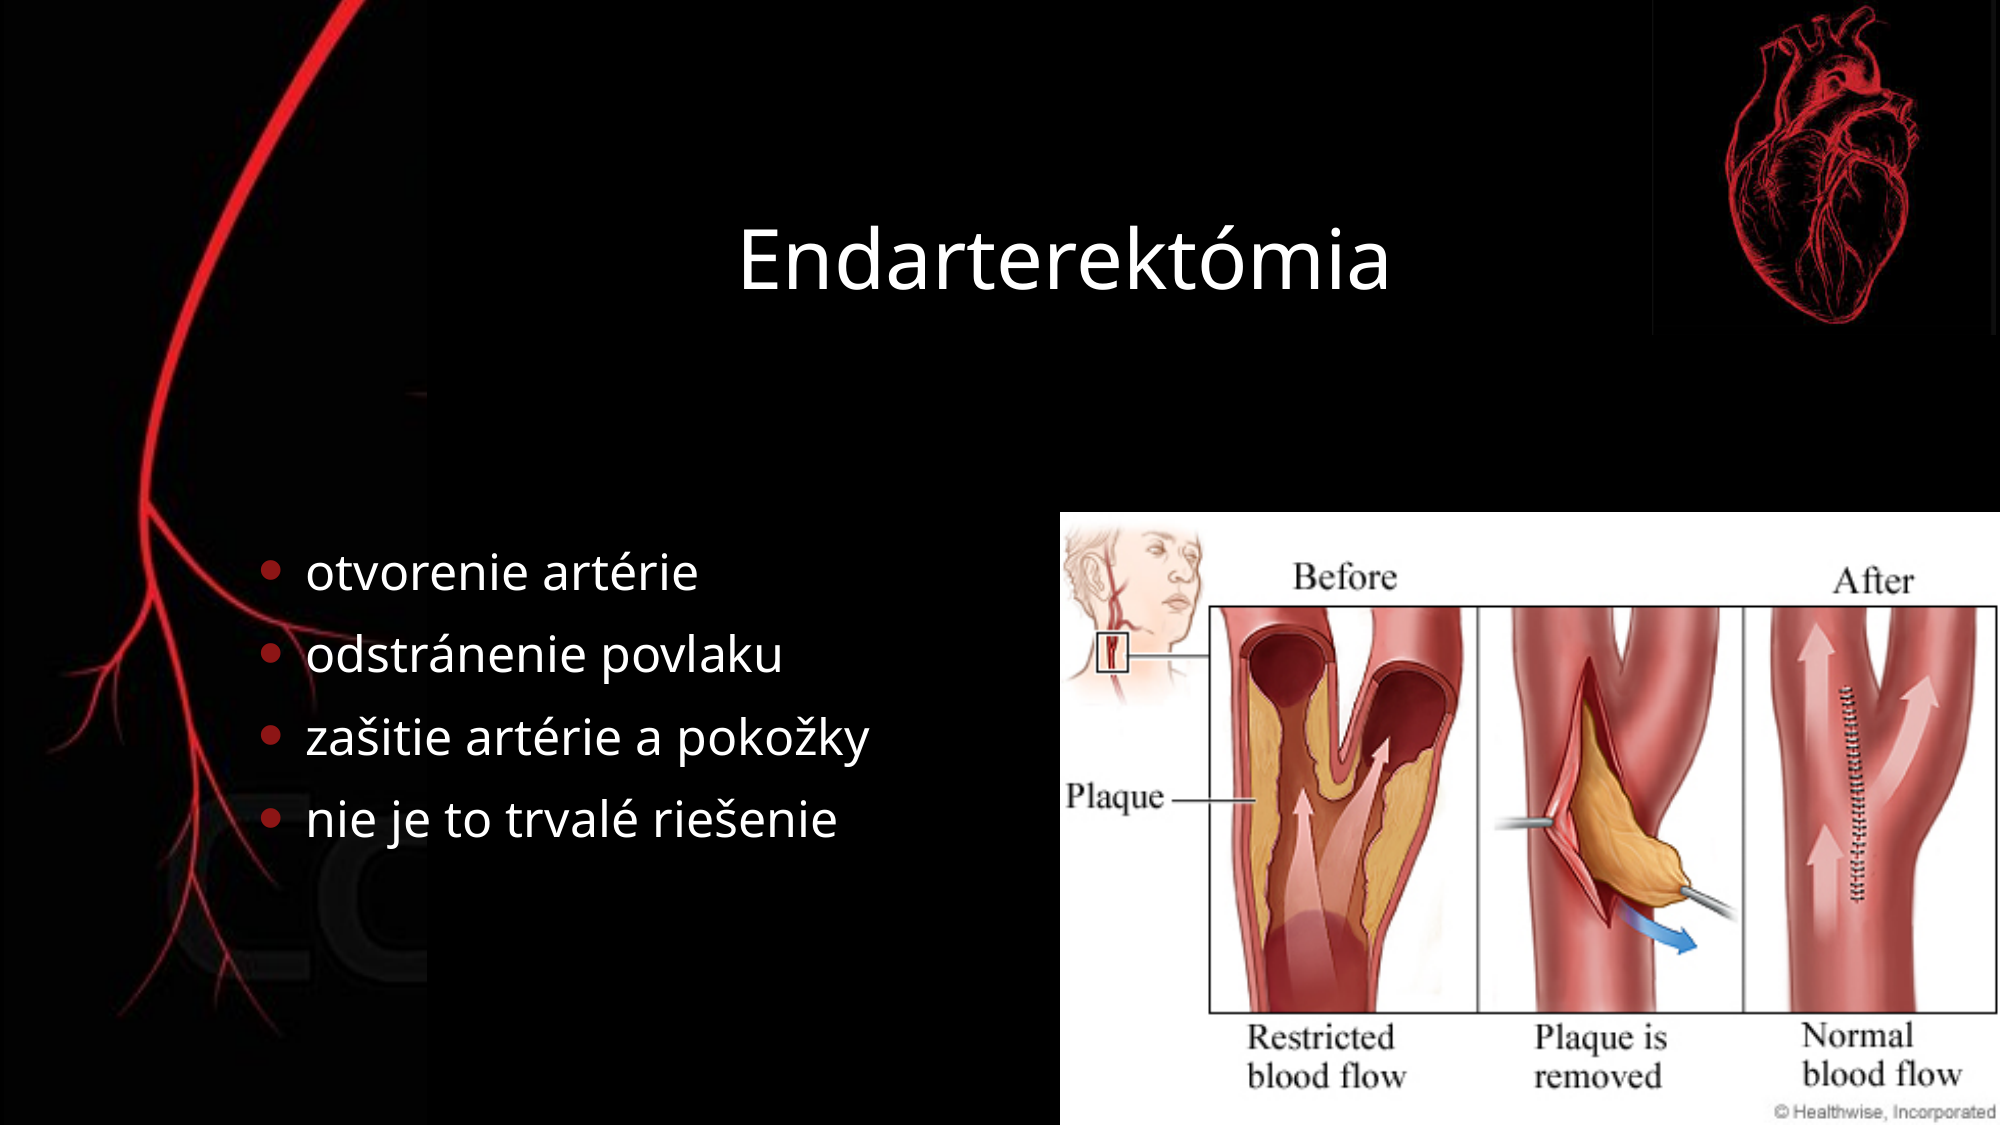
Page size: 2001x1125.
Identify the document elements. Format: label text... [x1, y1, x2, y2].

picture [1060, 512, 2000, 1125]
title Endarterektómia [427, 112, 1887, 400]
picture [1651, 0, 1997, 335]
list otvorenie artérie odstránenie povlaku zašitie artérie a pokožky nie je to trvalé riešenie [427, 437, 1887, 950]
picture [3, 0, 427, 1125]
